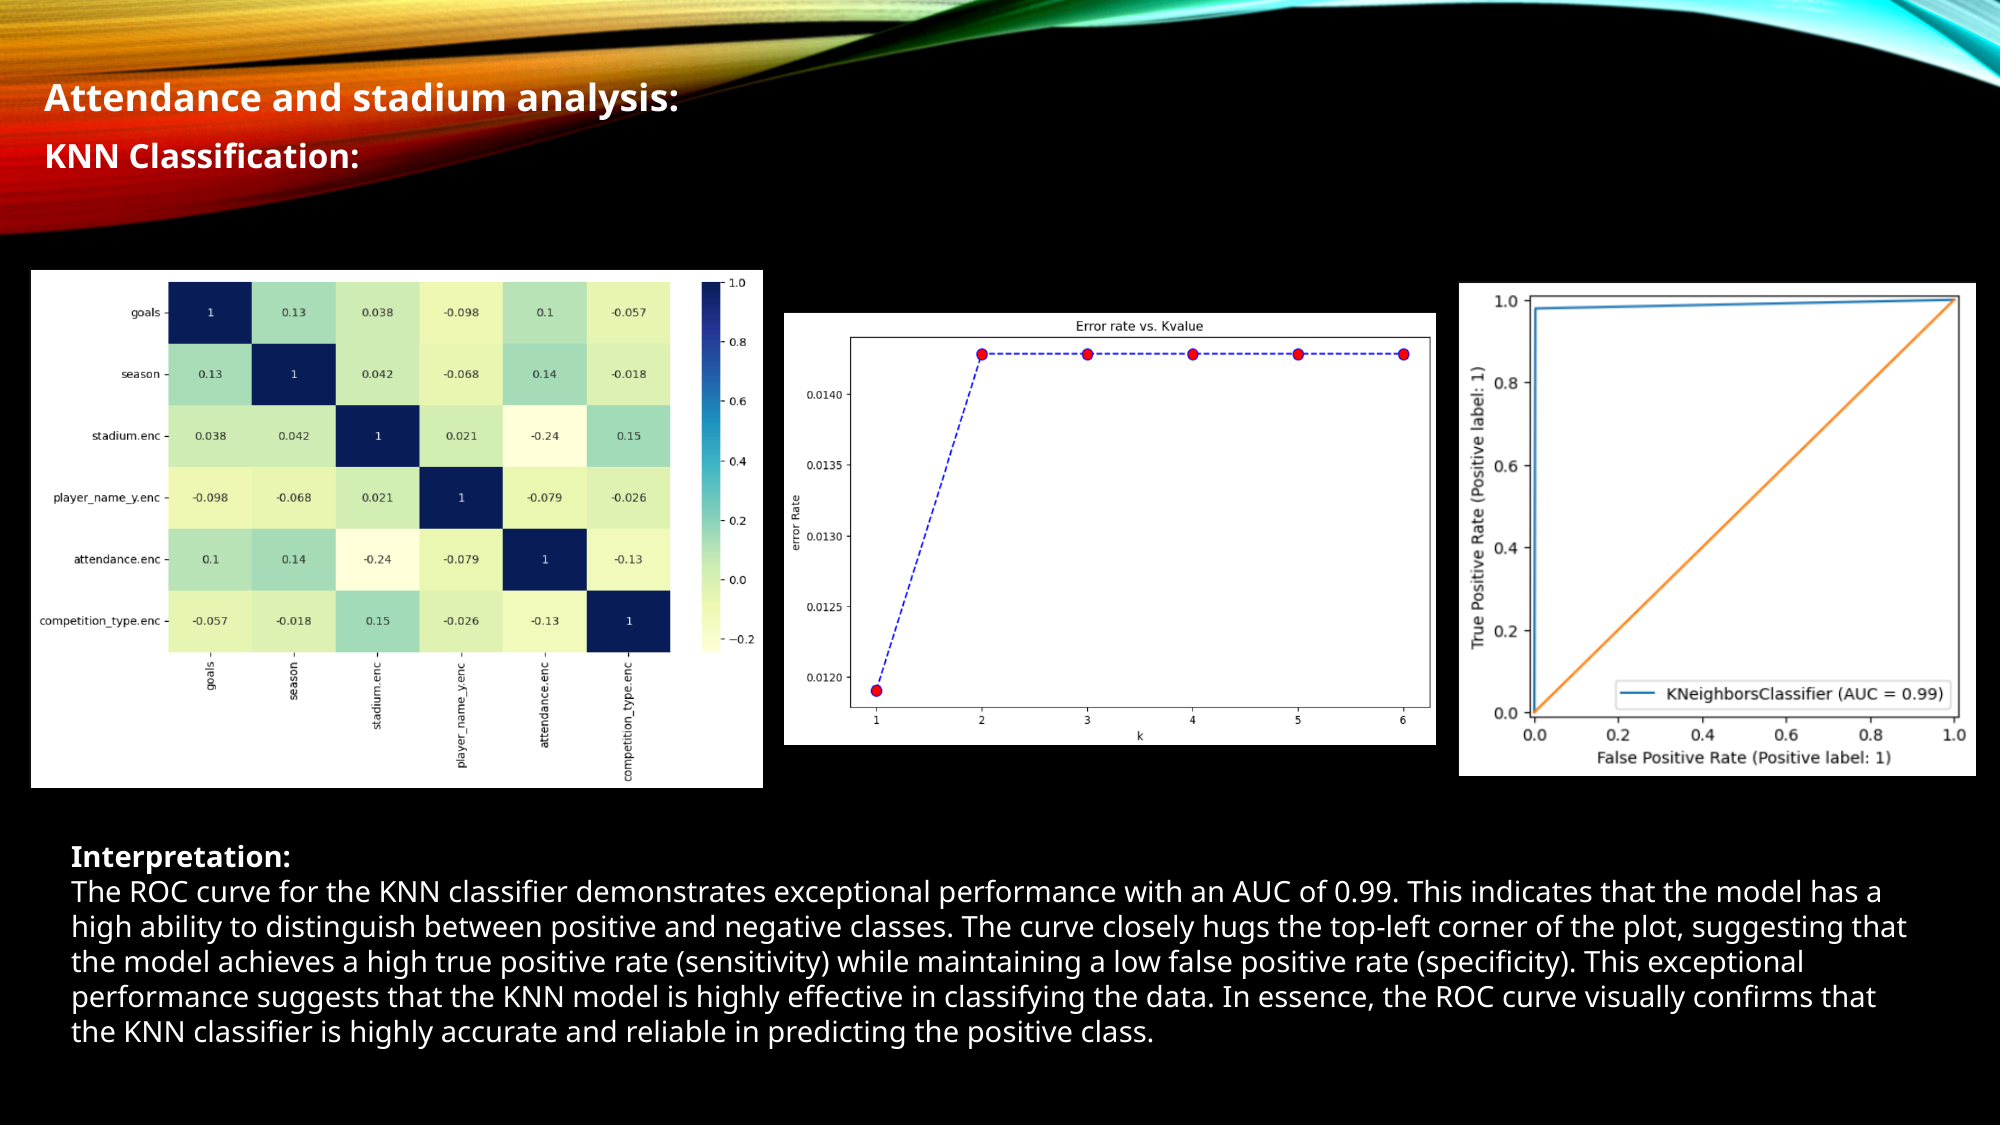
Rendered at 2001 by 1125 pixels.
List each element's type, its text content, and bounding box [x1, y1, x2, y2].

picture [784, 312, 1436, 745]
picture [29, 269, 763, 788]
text_box KNN Classification: [29, 127, 420, 183]
text_box Interpretation: The ROC curve for the KNN classifier demonstrates exceptional performance with an AUC of 0.99. This indicates that the model has a high ability to distinguish between positive and negative classes. The curve closely hugs the top-left corner of the plot, suggesting that the model achieves a high true positive rate (sensitivity) while maintaining a low false positive rate (specificity). This exceptional performance suggests that the KNN model is highly effective in classifying the data. In essence, the ROC curve visually confirms that the KNN classifier is highly accurate and reliable in predicting the positive class. [56, 831, 1944, 1056]
text_box Attendance and stadium analysis: [29, 66, 1030, 127]
picture [1458, 281, 1976, 777]
picture [0, 0, 2000, 237]
